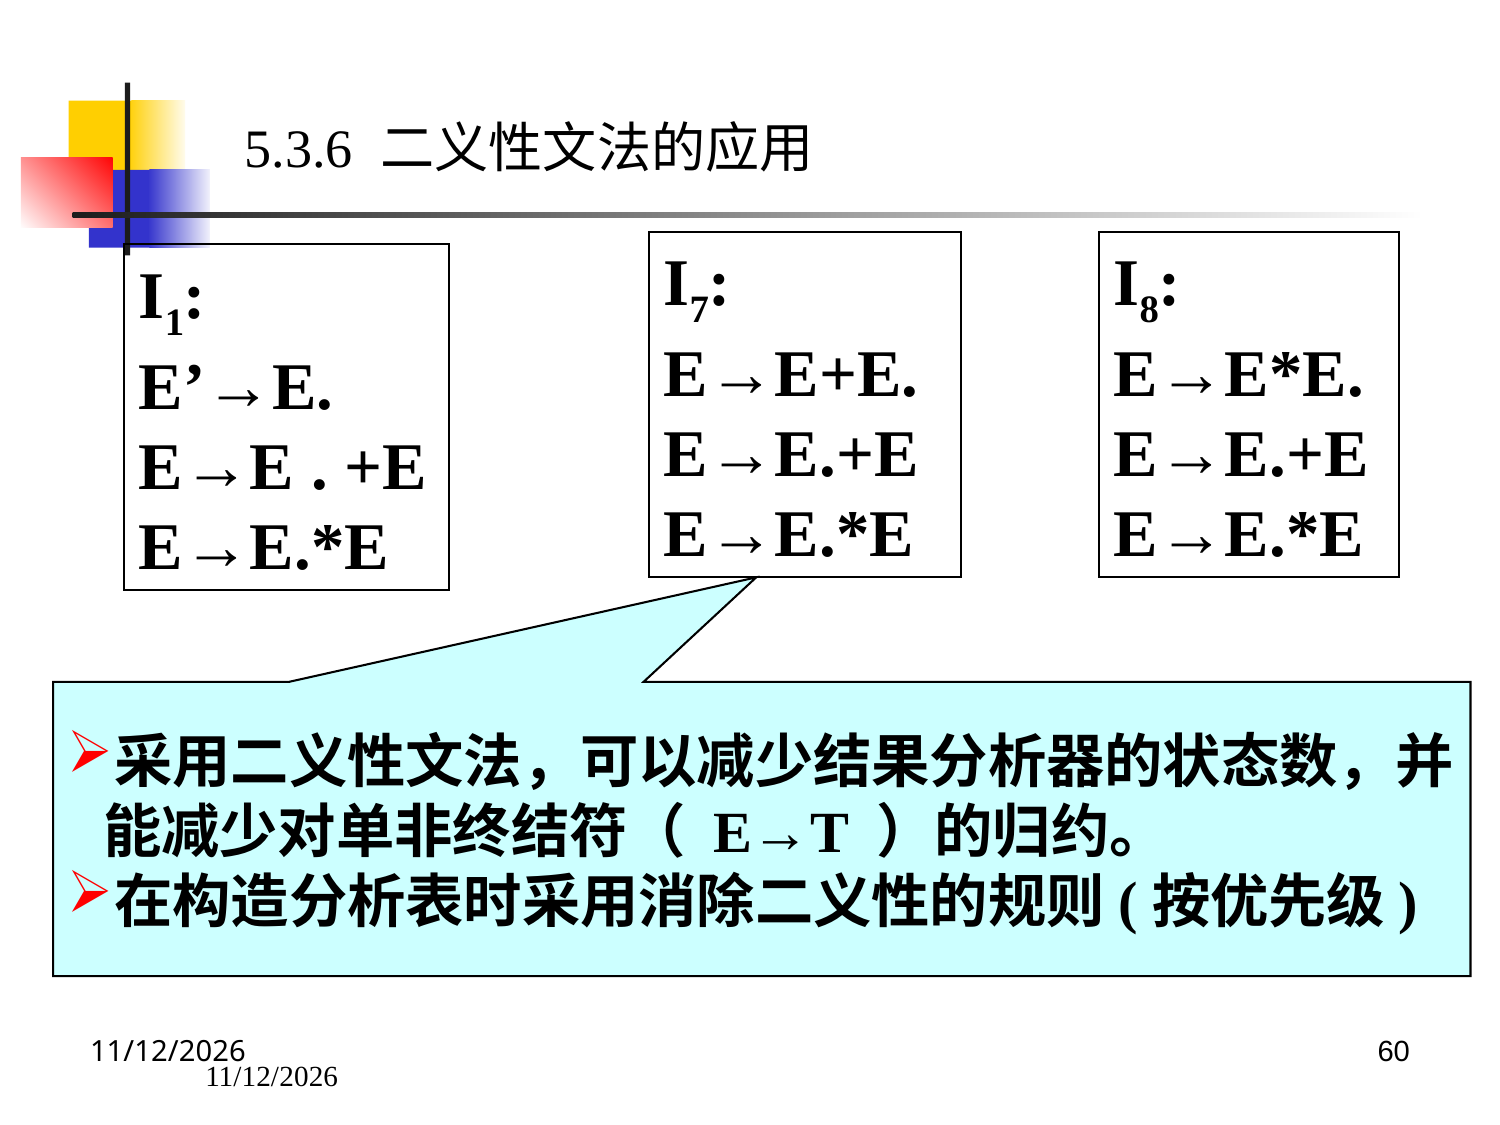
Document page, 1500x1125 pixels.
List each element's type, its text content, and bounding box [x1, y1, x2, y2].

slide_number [74, 1024, 426, 1103]
text_box I8: E→E*E. E→E.+E E→E.*E [1098, 231, 1399, 578]
text_box I7: E→E+E. E→E.+E E→E.*E [648, 231, 962, 578]
text_box I1: E’→E. E→E . +E E→E.*E [123, 244, 449, 590]
text_box 2024/6/11 [190, 1024, 504, 1100]
slide_number 60 [1074, 1024, 1426, 1103]
text_box 采用二义性文法，可以减少结果分析器的状态数，并能减少对单非终结符（ E→T ）的归约。 在构造分析表时采用消除二义性的规则(按优先级) [53, 577, 1471, 977]
title 5.3.6 二义性文法的应用 [229, 95, 1438, 197]
